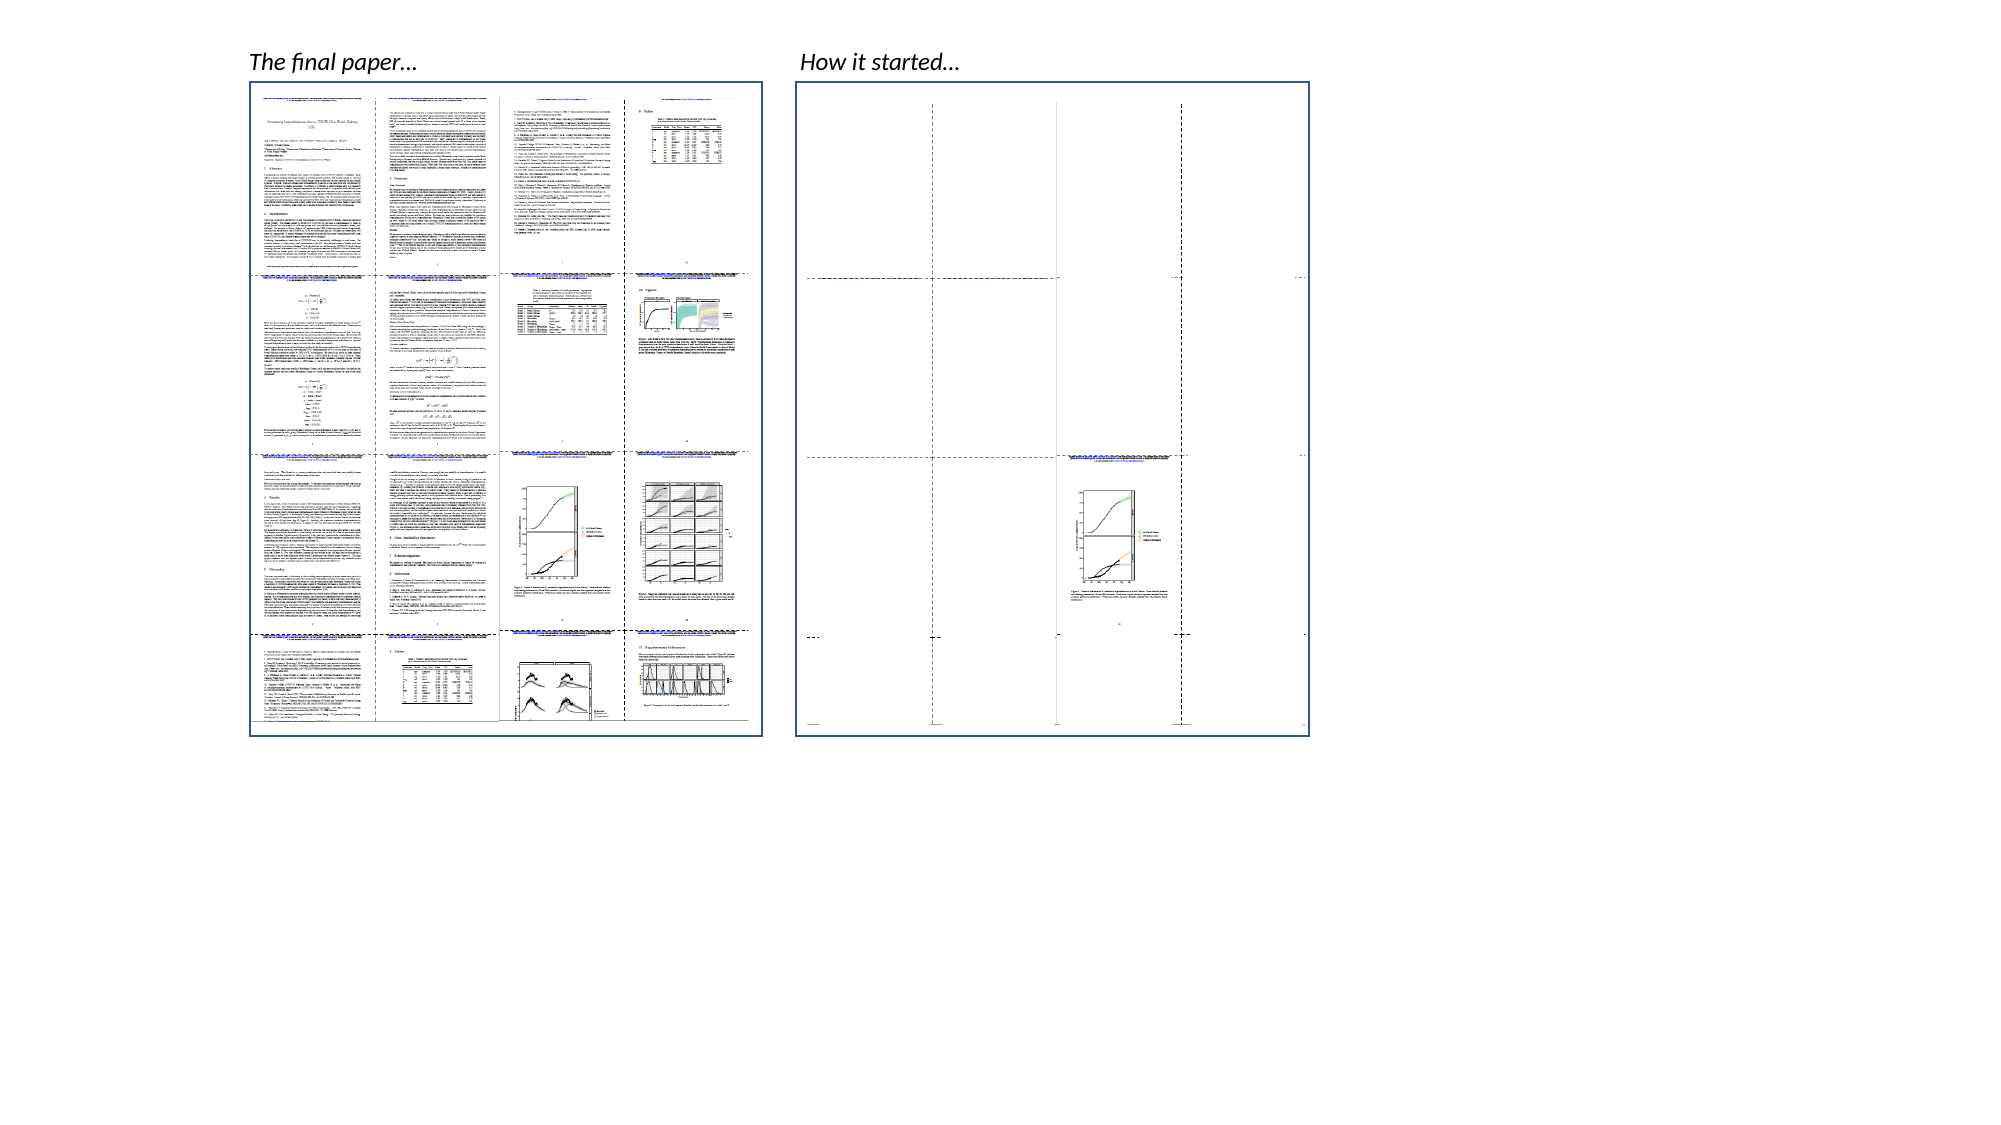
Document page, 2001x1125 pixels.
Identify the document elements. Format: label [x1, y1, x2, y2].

text_box [234, 38, 1309, 737]
